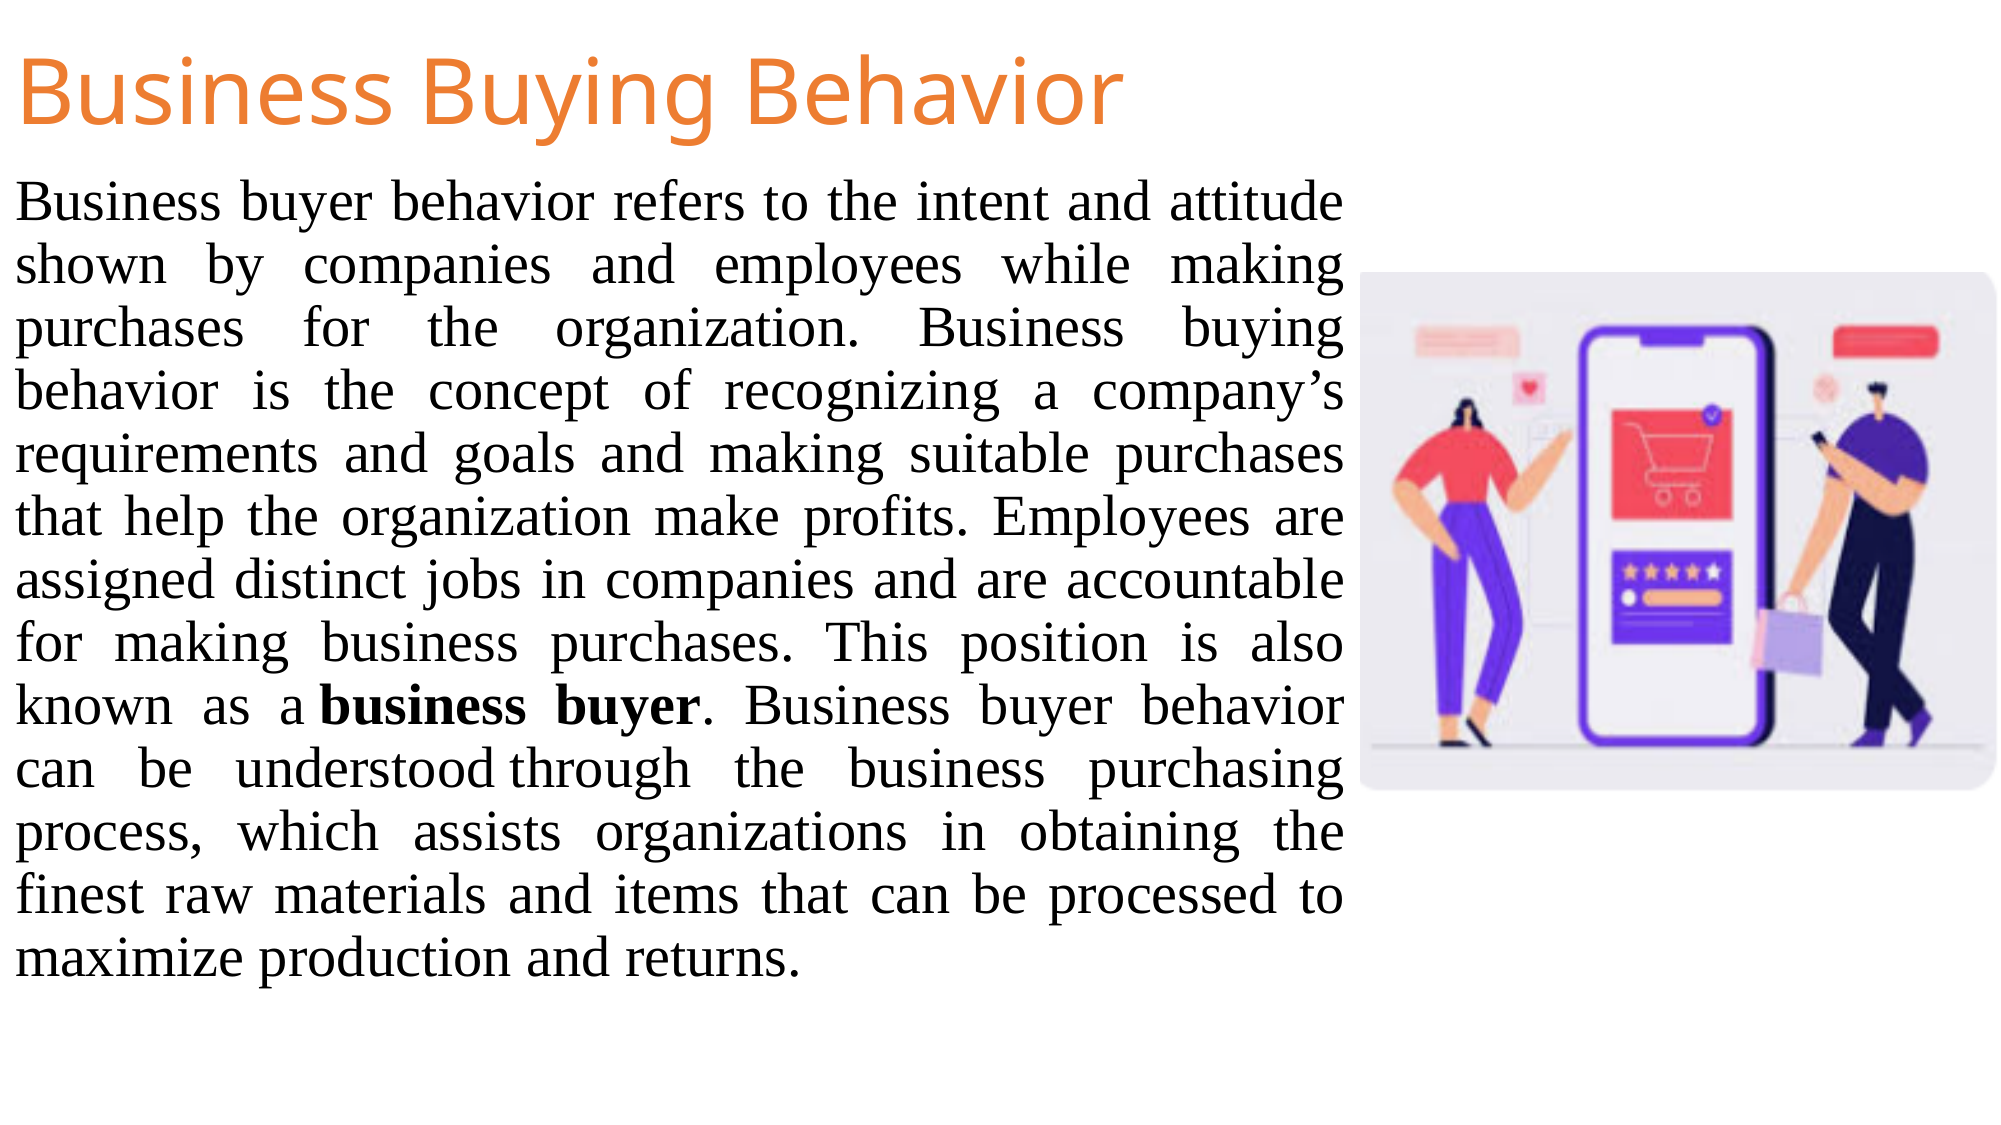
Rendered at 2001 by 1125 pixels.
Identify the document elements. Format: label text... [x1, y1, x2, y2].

title Business Buying Behavior [0, 0, 1863, 190]
picture [1360, 272, 2000, 797]
list Business buyer behavior refers to the intent and attitude shown by companies and employees while making purchases for the organization. Business buying behavior is the concept of recognizing a company’s requirements and goals and making suitable purchases that help the organization make profits. Employees are assigned distinct jobs in companies and are accountable for making business purchases. This position is also known as a business buyer. Business buyer behavior can be understood through the business purchasing process, which assists organizations in obtaining the finest raw materials and items that can be processed to maximize production and returns. [0, 163, 1361, 1125]
